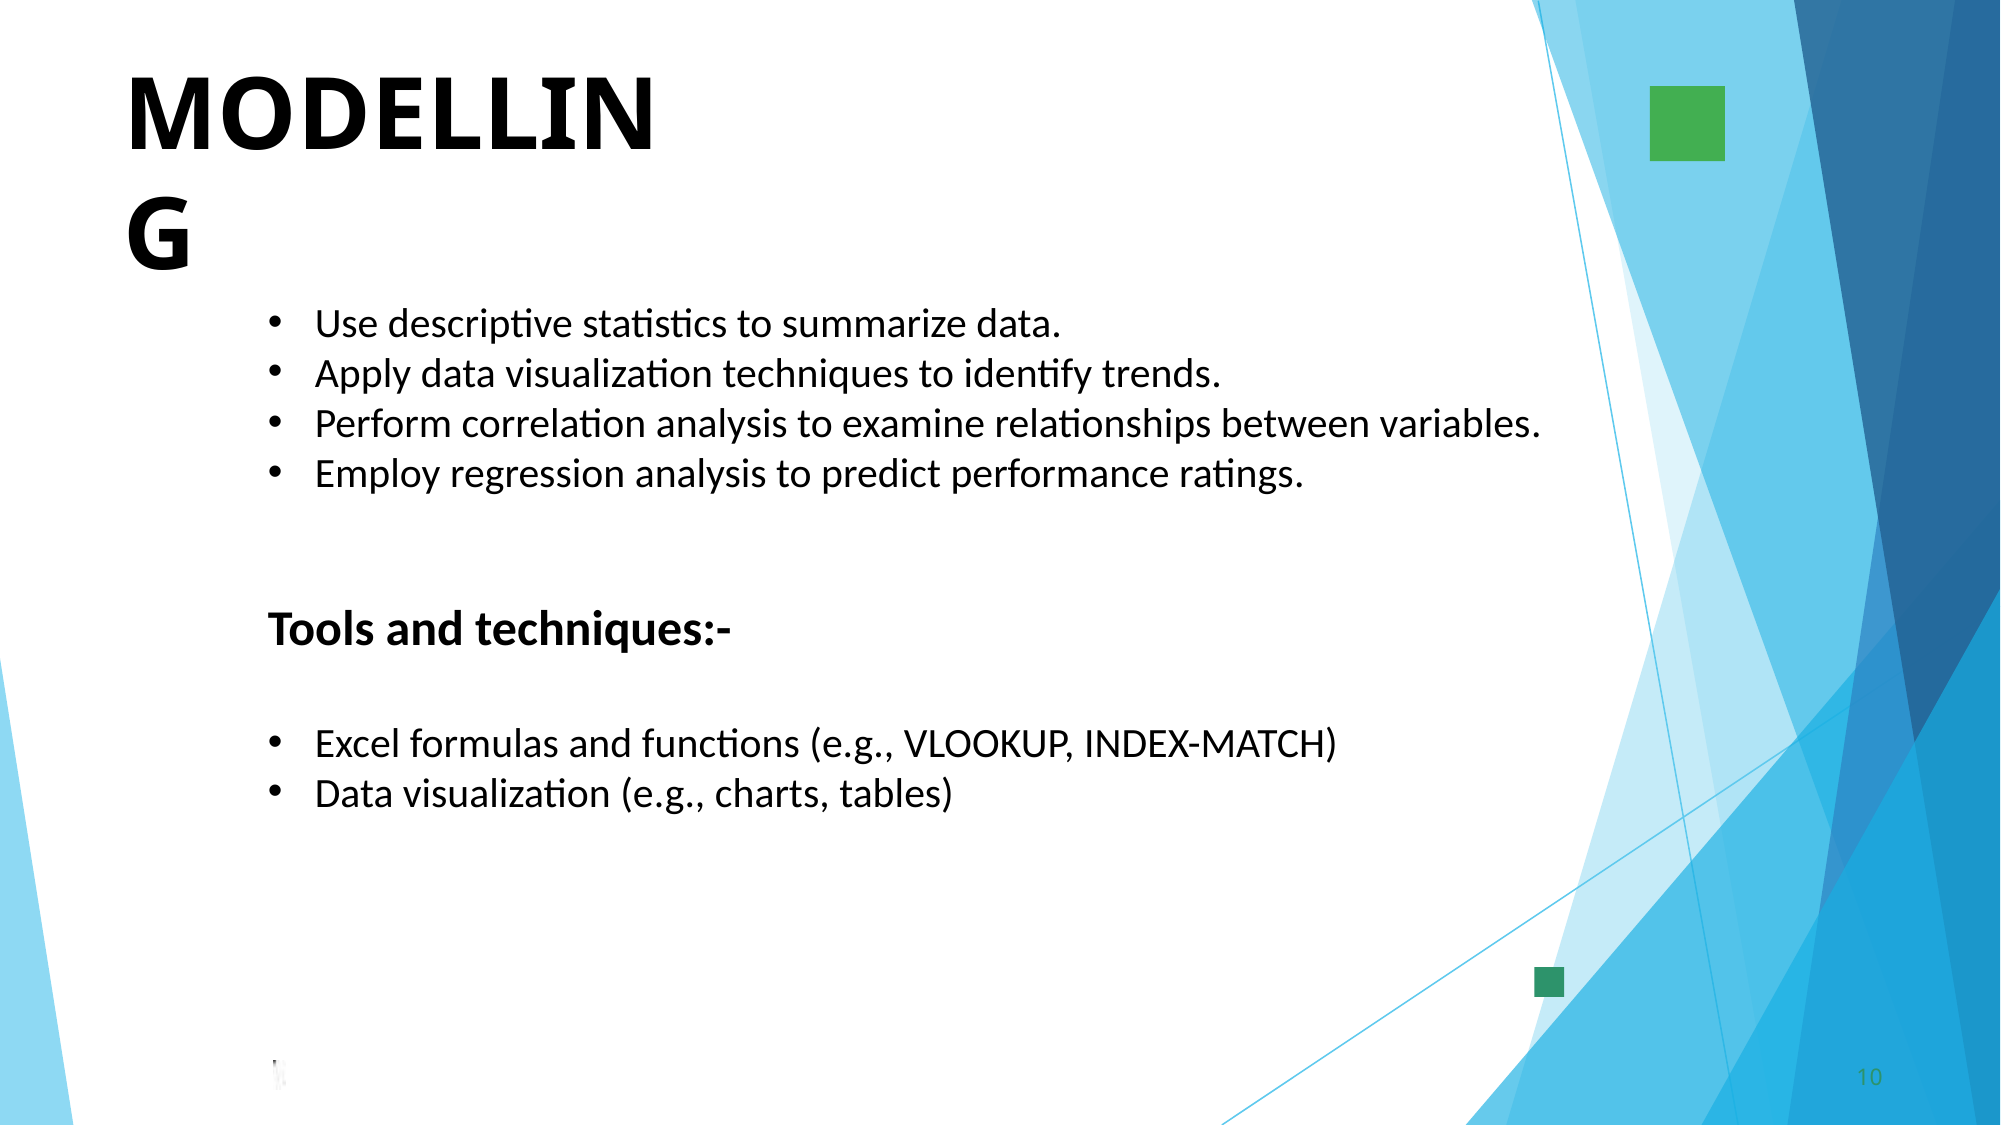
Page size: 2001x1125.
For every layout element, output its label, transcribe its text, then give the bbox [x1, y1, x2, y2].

picture [273, 1060, 287, 1091]
text_box [1534, 967, 1565, 997]
text_box MODELLING [121, 47, 664, 290]
text_box 10 [1849, 1061, 1888, 1095]
text_box [1649, 86, 1725, 162]
text_box Use descriptive statistics to summarize data. Apply data visualization techniques to identify trends. Perform correlation analysis to examine relationships between variables. Employ regression analysis to predict performance ratings. Tools and techniques:- Excel formulas and functions (e.g., VLOOKUP, INDEX-MATCH) Data visualization (e.g., charts, tables) [253, 288, 1666, 824]
